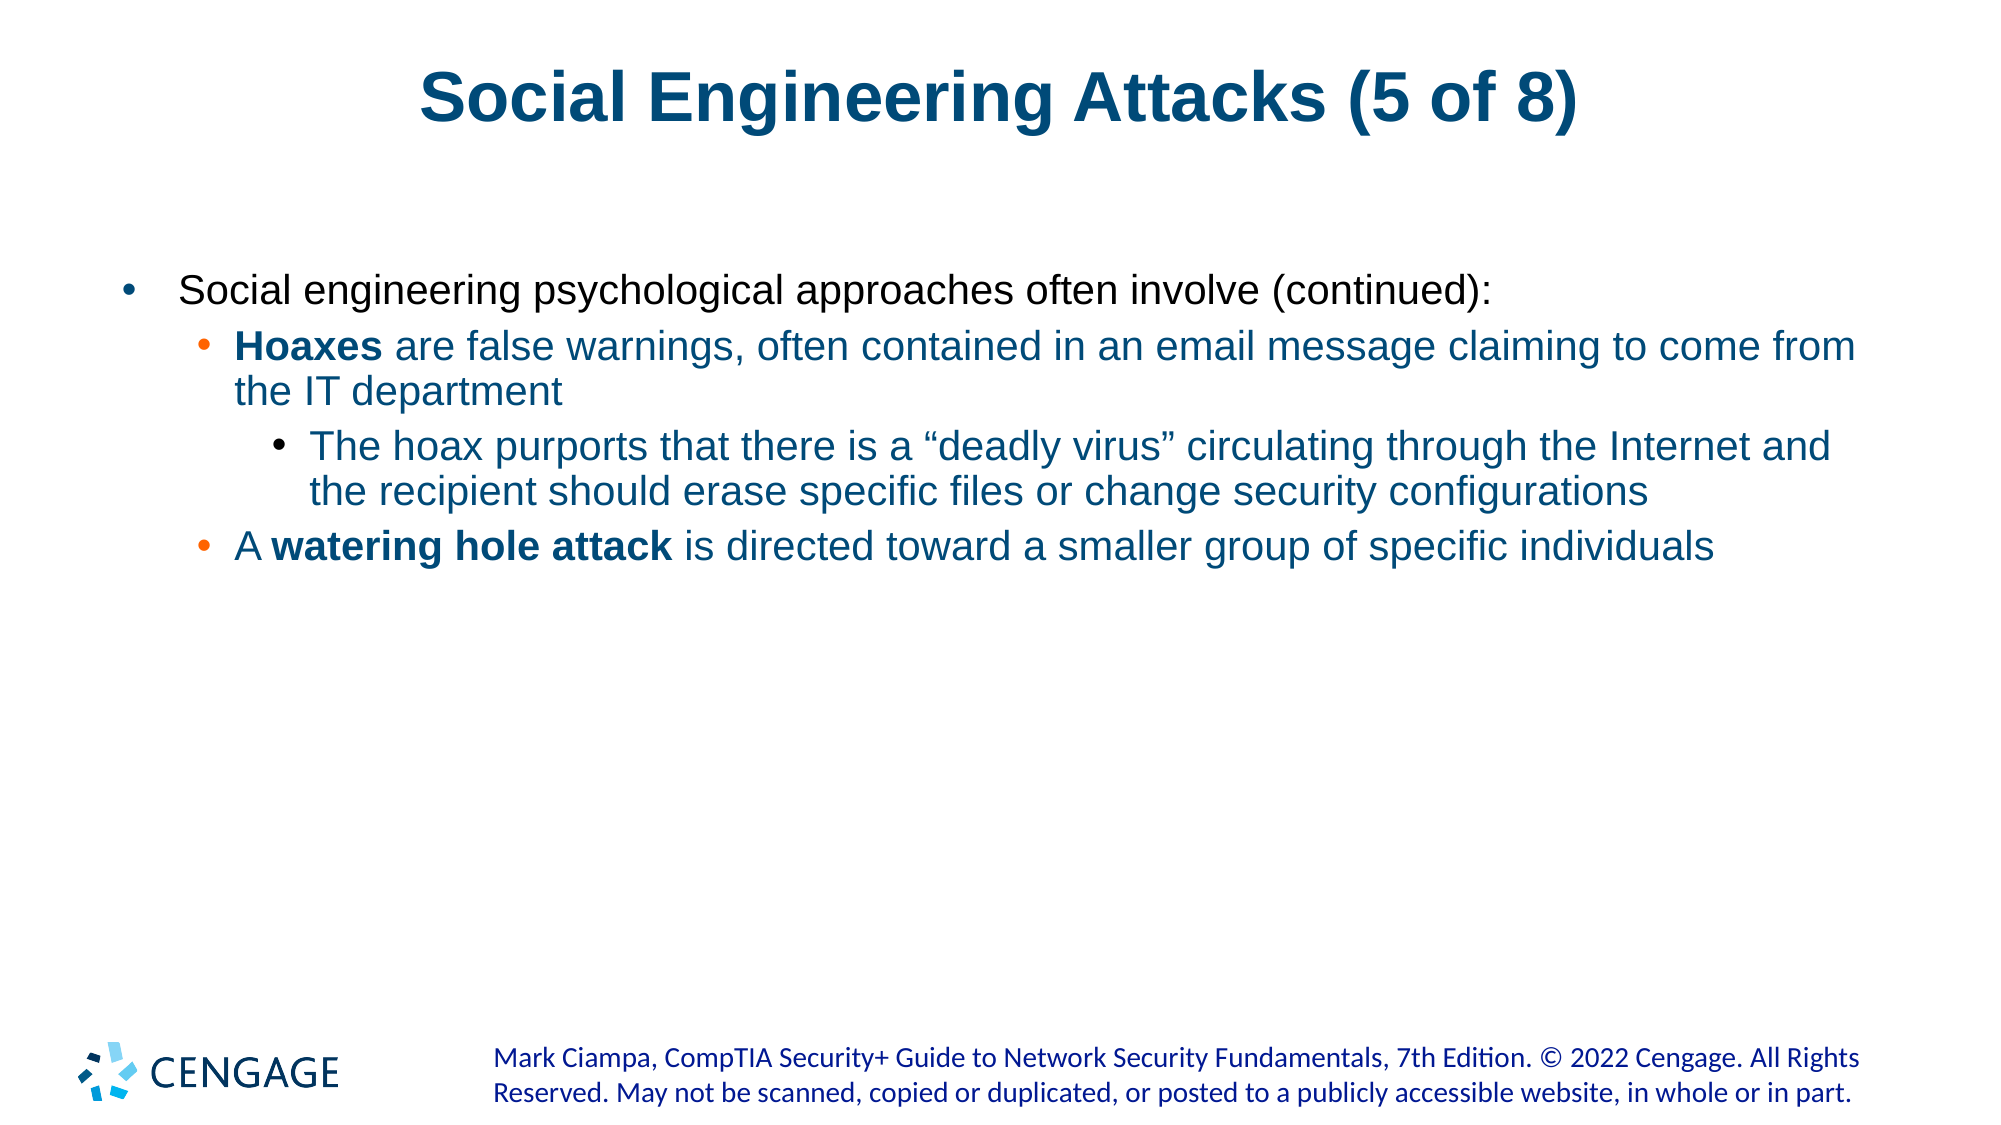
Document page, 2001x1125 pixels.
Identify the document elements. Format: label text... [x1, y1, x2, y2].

list Social engineering psychological approaches often involve (continued): Hoaxes are false warnings, often contained in an email message claiming to come from the IT department The hoax purports that there is a “deadly virus” circulating through the Internet and the recipient should erase specific files or change security configurations A watering hole attack is directed toward a smaller group of specific individuals [121, 268, 1880, 990]
picture [78, 1042, 338, 1101]
title Social Engineering Attacks (5 of 8) [137, 59, 1863, 171]
